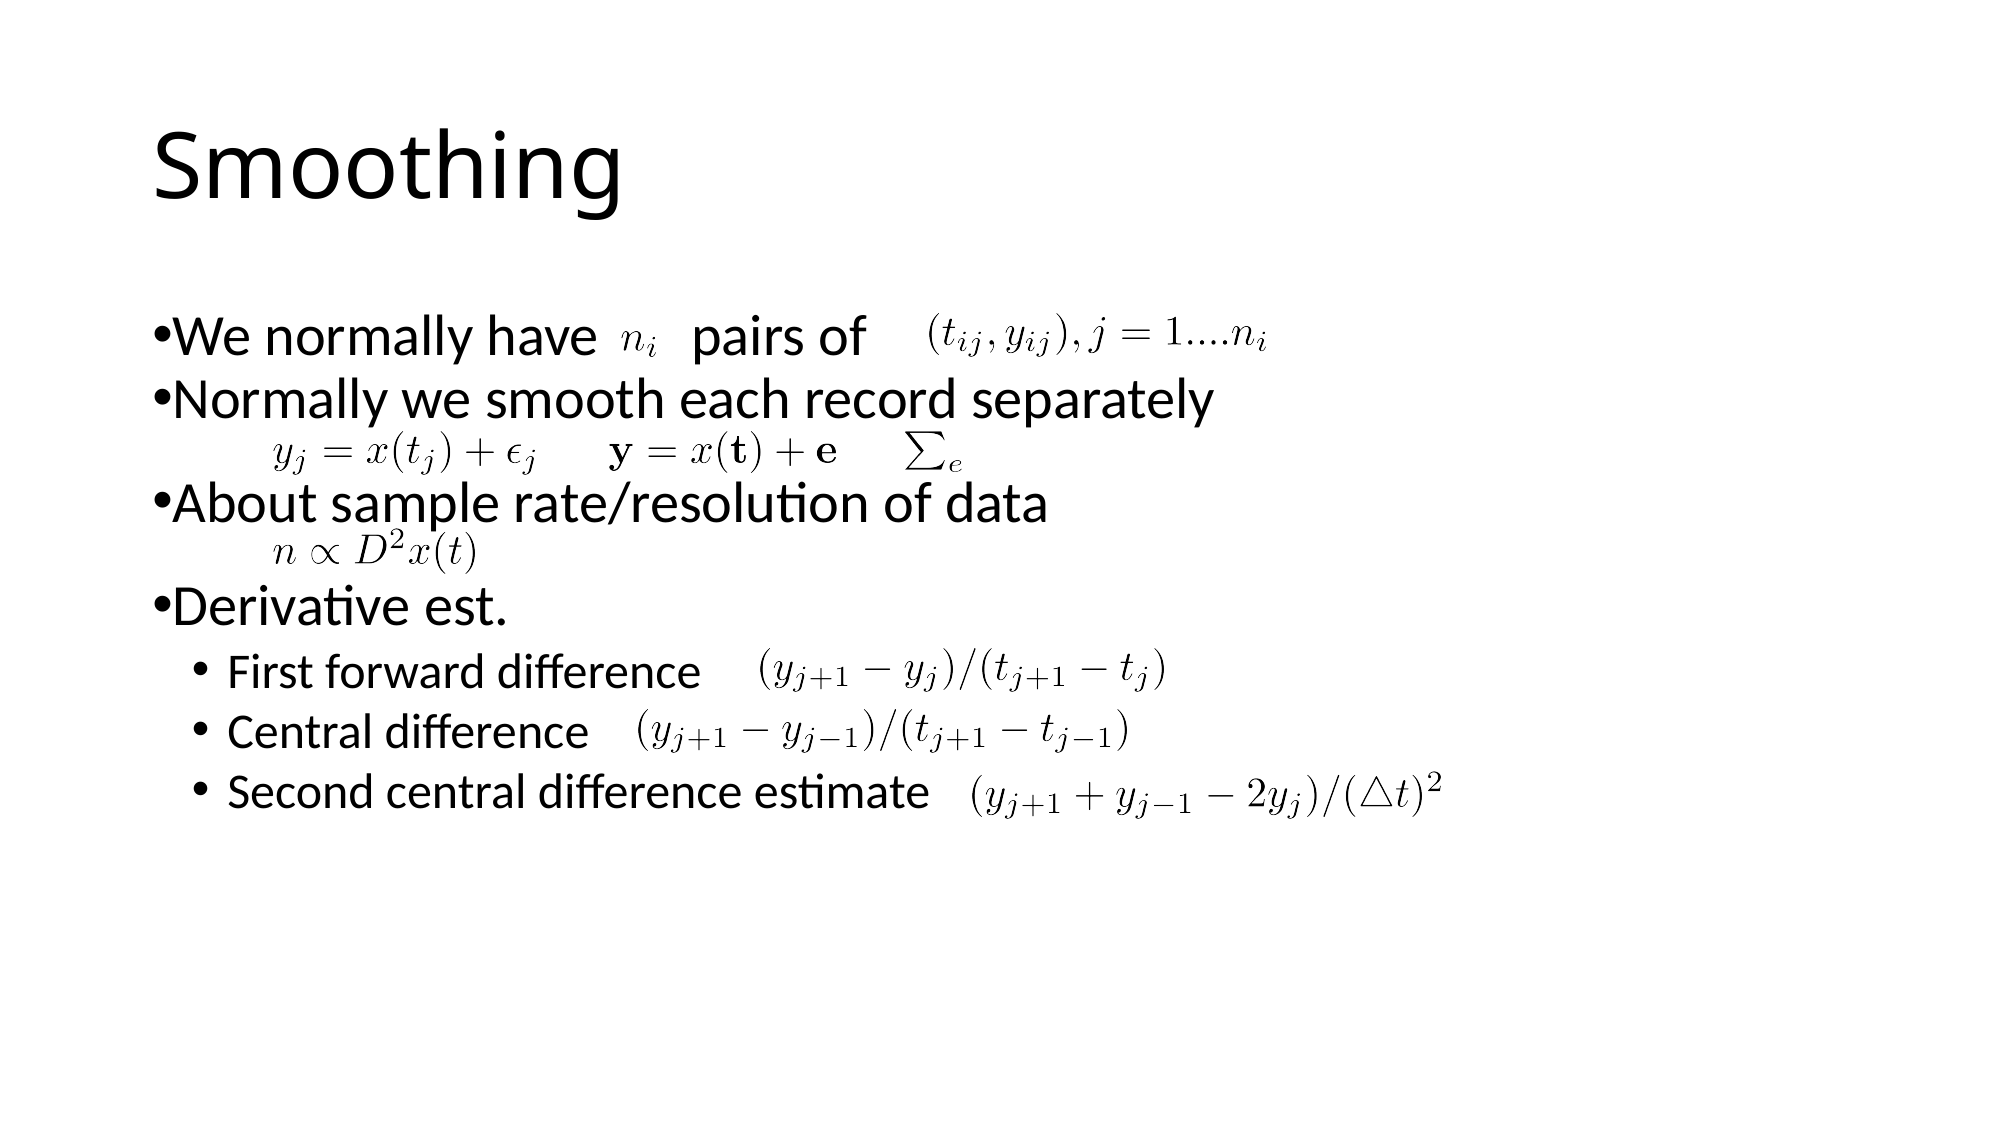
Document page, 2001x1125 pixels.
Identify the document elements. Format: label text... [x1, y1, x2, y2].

picture [972, 771, 1441, 819]
picture [638, 709, 1128, 754]
picture [273, 528, 475, 574]
picture [929, 313, 1266, 357]
picture [759, 648, 1164, 692]
picture [273, 431, 535, 475]
text_box Smoothing [137, 59, 1863, 278]
text_box We normally have pairs of Normally we smooth each record separately About sample rate/resolution of data Derivative est. First forward difference Central difference Second central difference estimate [137, 297, 1863, 1012]
picture [608, 431, 836, 473]
picture [621, 331, 657, 357]
picture [905, 431, 962, 472]
